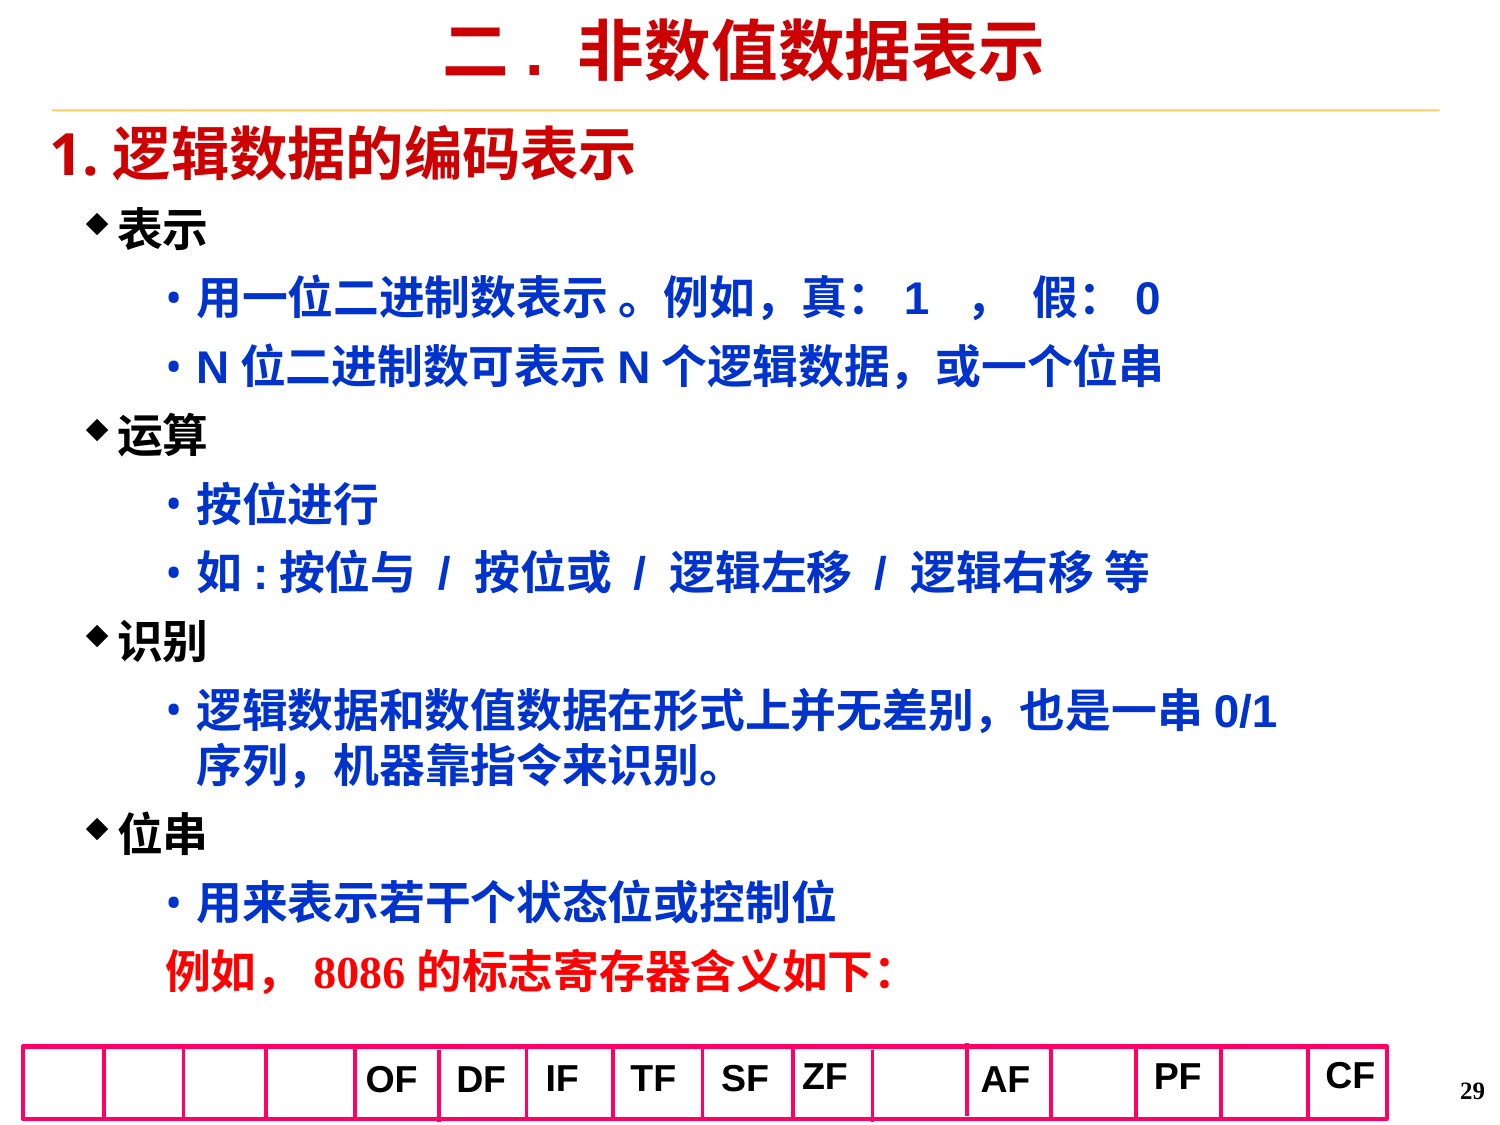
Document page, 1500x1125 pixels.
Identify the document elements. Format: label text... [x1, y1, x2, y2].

text_box 二. 非数值数据表示 [354, 15, 1102, 94]
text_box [22, 1043, 1402, 1123]
slide_number 29 [1407, 1059, 1500, 1120]
list 表示 用一位二进制数表示 。例如，真：1 ， 假：0 N位二进制数可表示N个逻辑数据，或一个位串 运算 按位进行 如:按位与 / 按位或 / 逻辑左移 / 逻辑右移 等 识别 逻辑数据和数值数据在形式上并无差别，也是一串0/1序列，机器靠指令来识别。 位串 用来表示若干个状态位或控制位 例如，8086的标志寄存器含义如下： [73, 196, 1340, 1041]
title 1.逻辑数据的编码表示 [34, 88, 739, 227]
